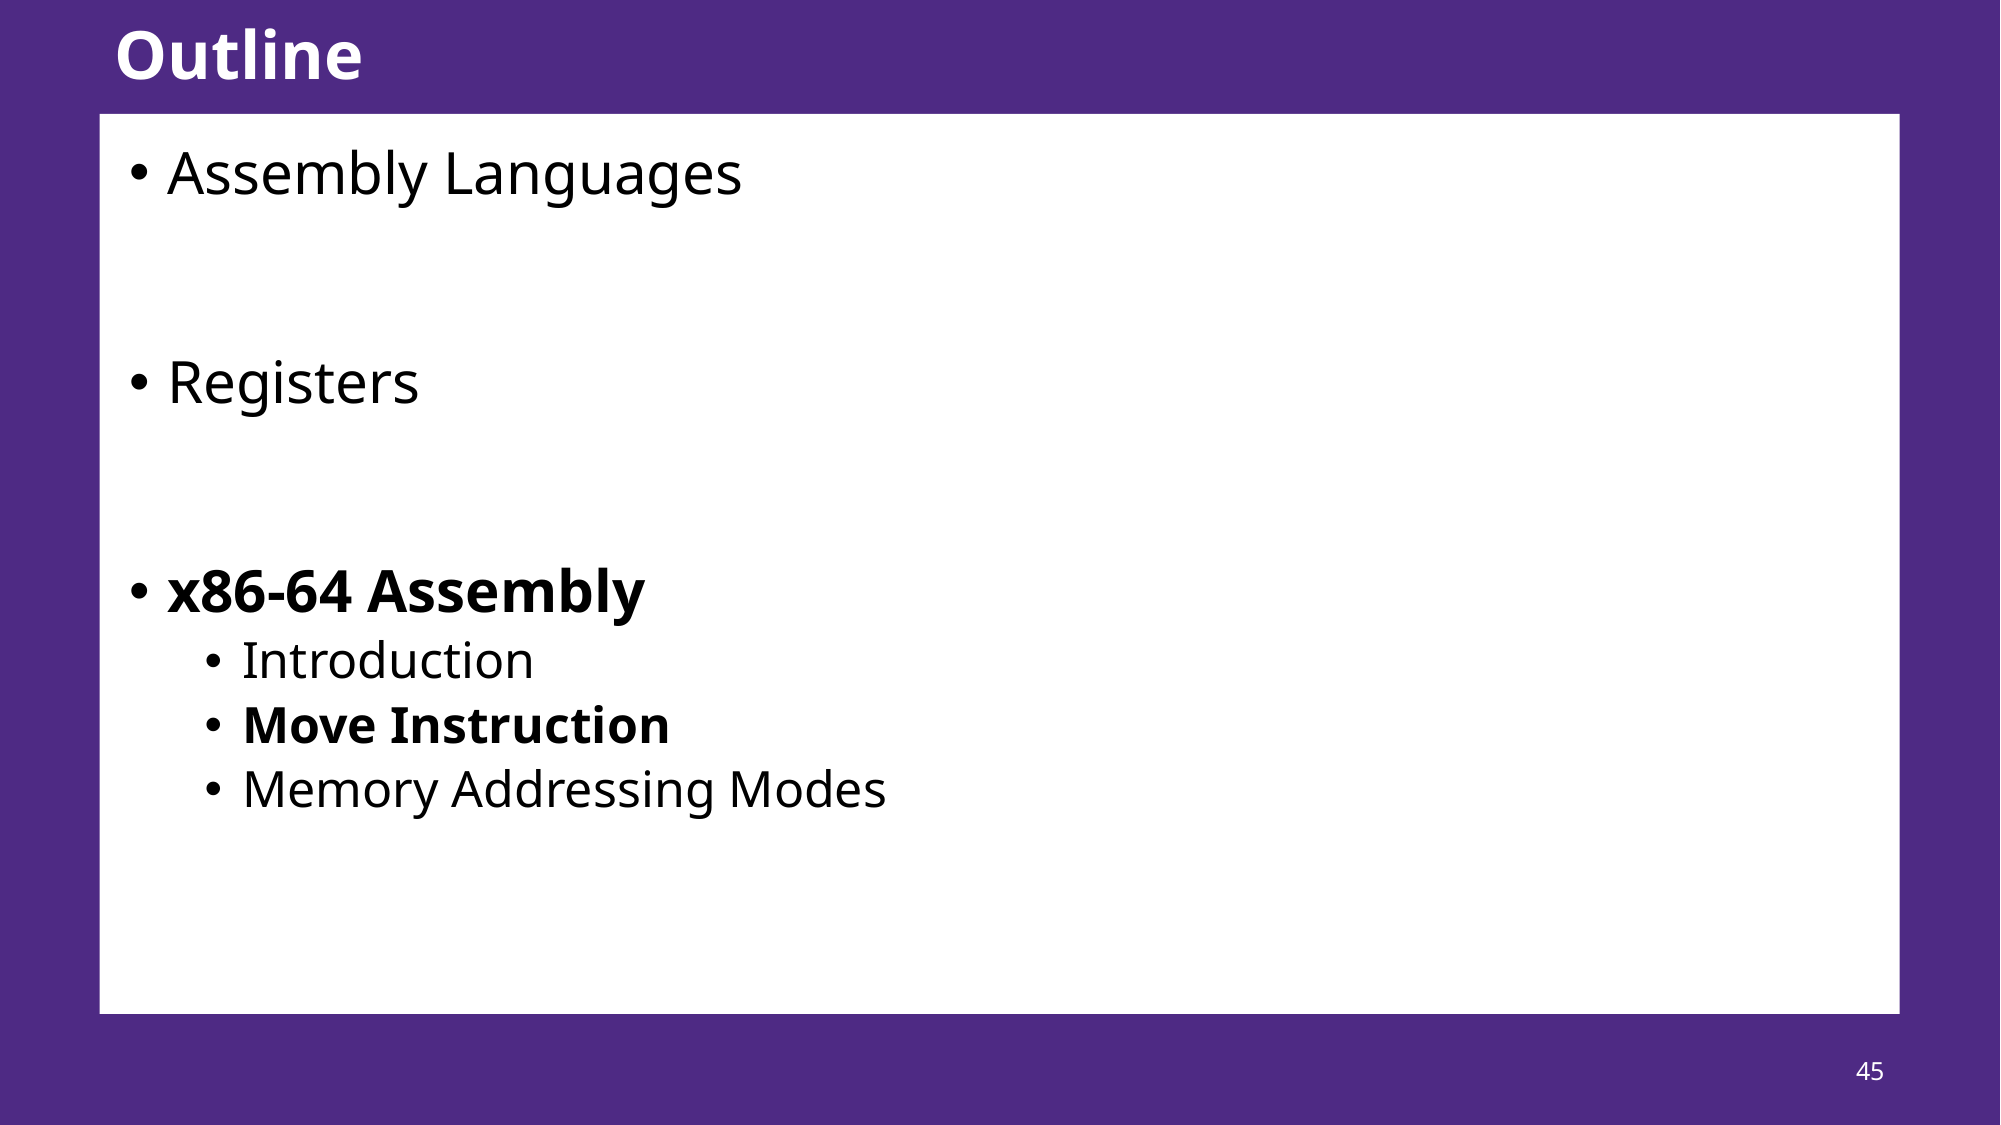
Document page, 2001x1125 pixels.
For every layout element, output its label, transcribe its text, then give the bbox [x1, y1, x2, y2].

list Assembly Languages Registers x86-64 Assembly Introduction Move Instruction Memory Addressing Modes [99, 114, 1900, 1014]
title Outline [99, 1, 1900, 114]
slide_number 45 [1749, 1042, 1900, 1103]
